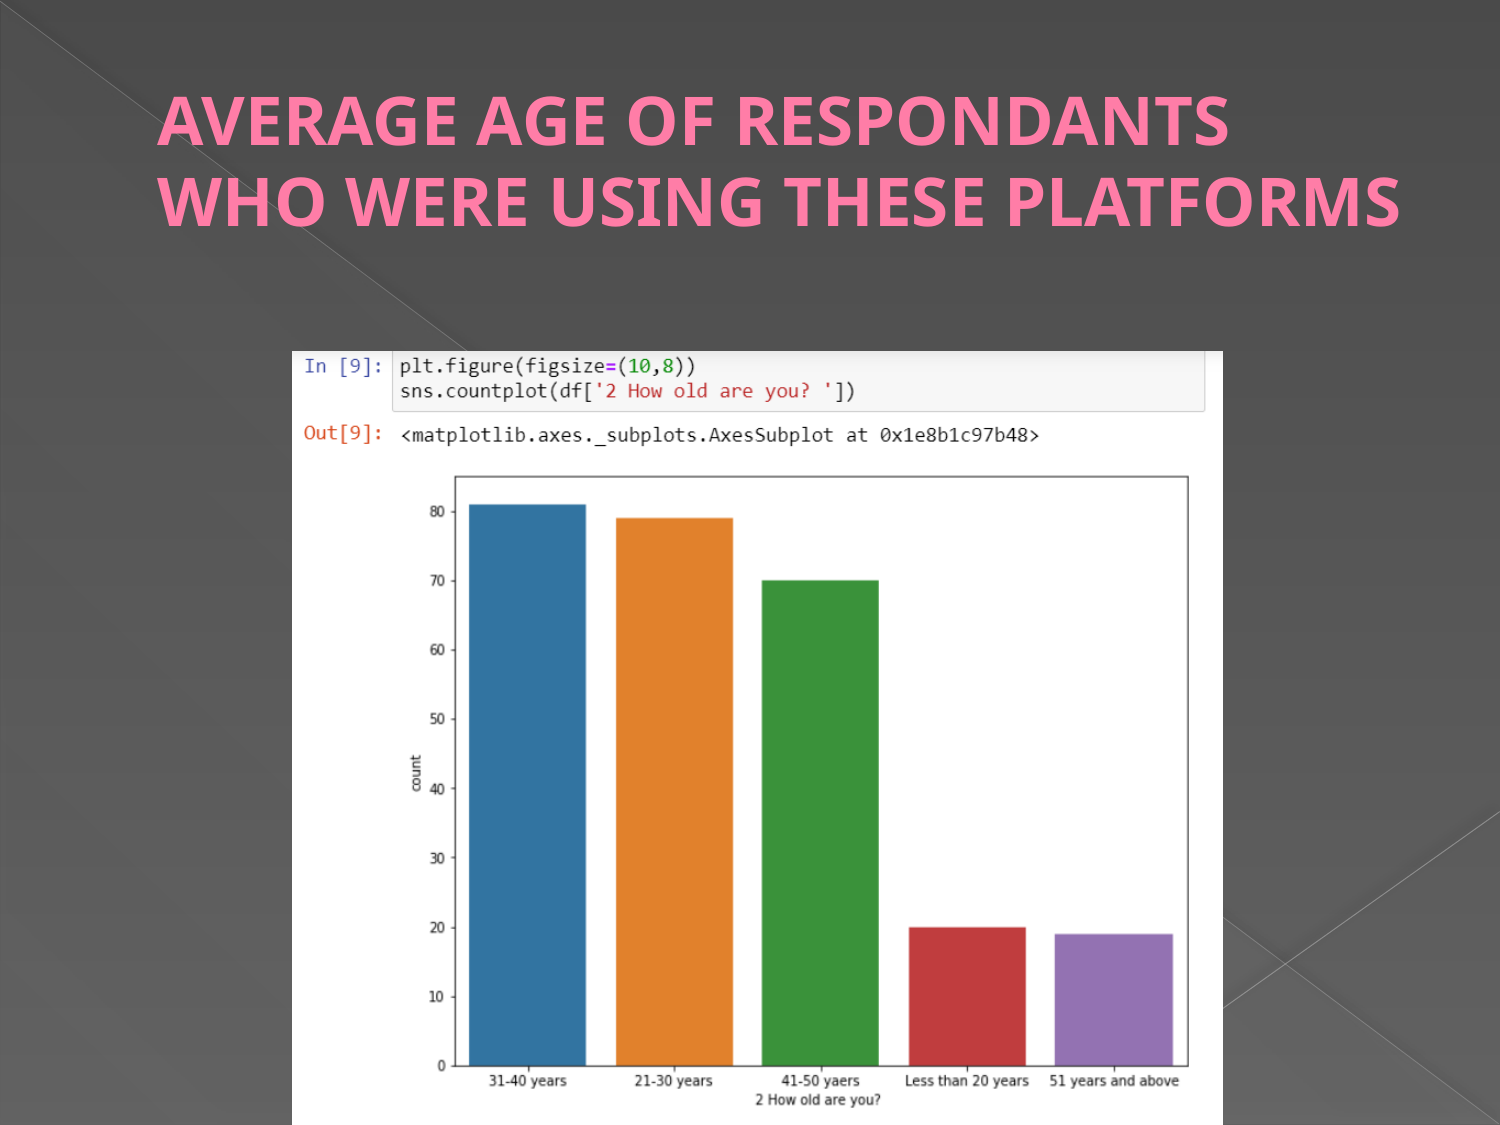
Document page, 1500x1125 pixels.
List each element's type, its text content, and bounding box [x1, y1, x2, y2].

title AVERAGE AGE OF RESPONDANTS WHO WERE USING THESE PLATFORMS [75, 43, 1425, 274]
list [292, 351, 1224, 1125]
